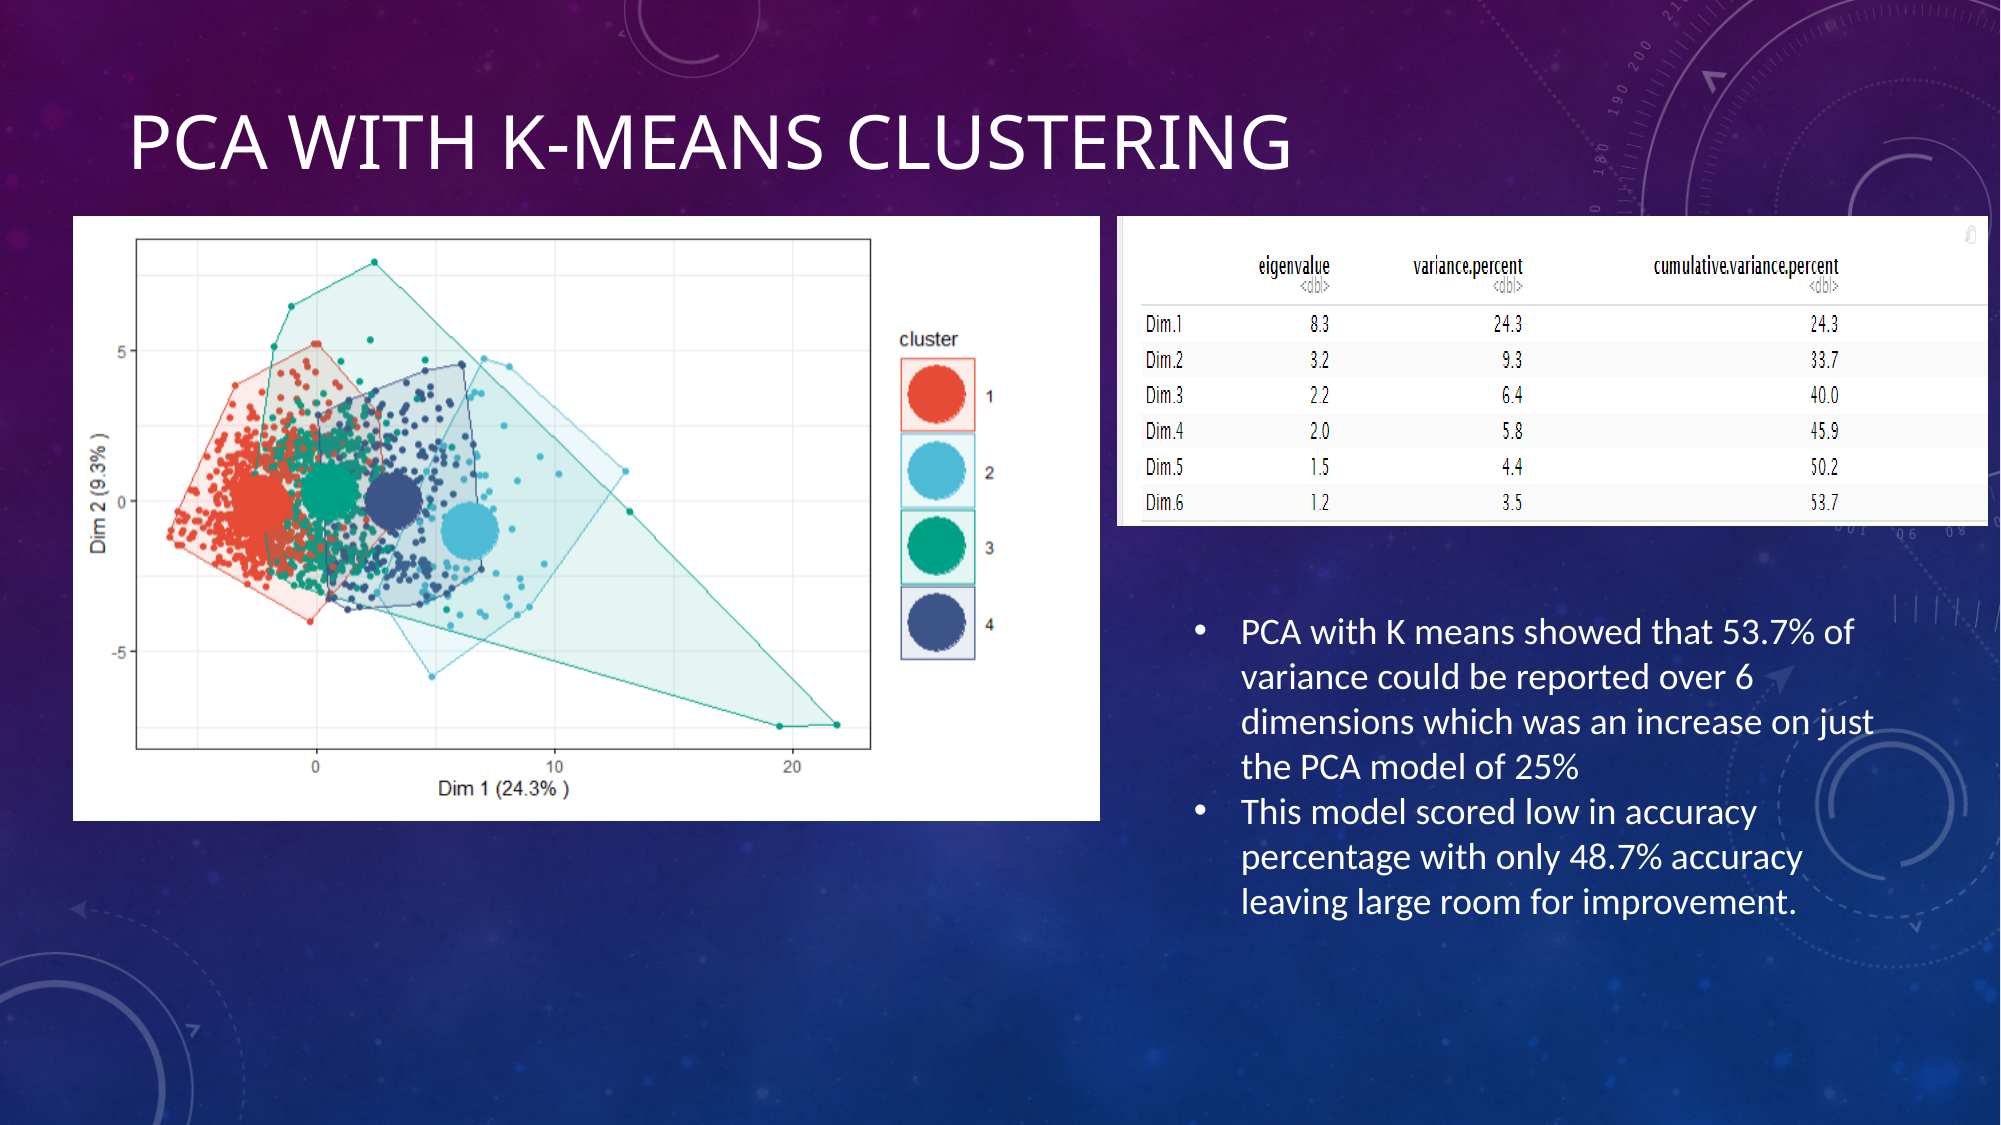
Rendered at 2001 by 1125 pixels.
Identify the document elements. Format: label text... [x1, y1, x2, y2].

text_box PCA with K means showed that 53.7% of variance could be reported over 6 dimensions which was an increase on just the PCA model of 25% This model scored low in accuracy percentage with only 48.7% accuracy leaving large room for improvement. [1179, 599, 1927, 929]
picture [0, 0, 2001, 1125]
title PCA with k-means clustering [112, 19, 1775, 259]
